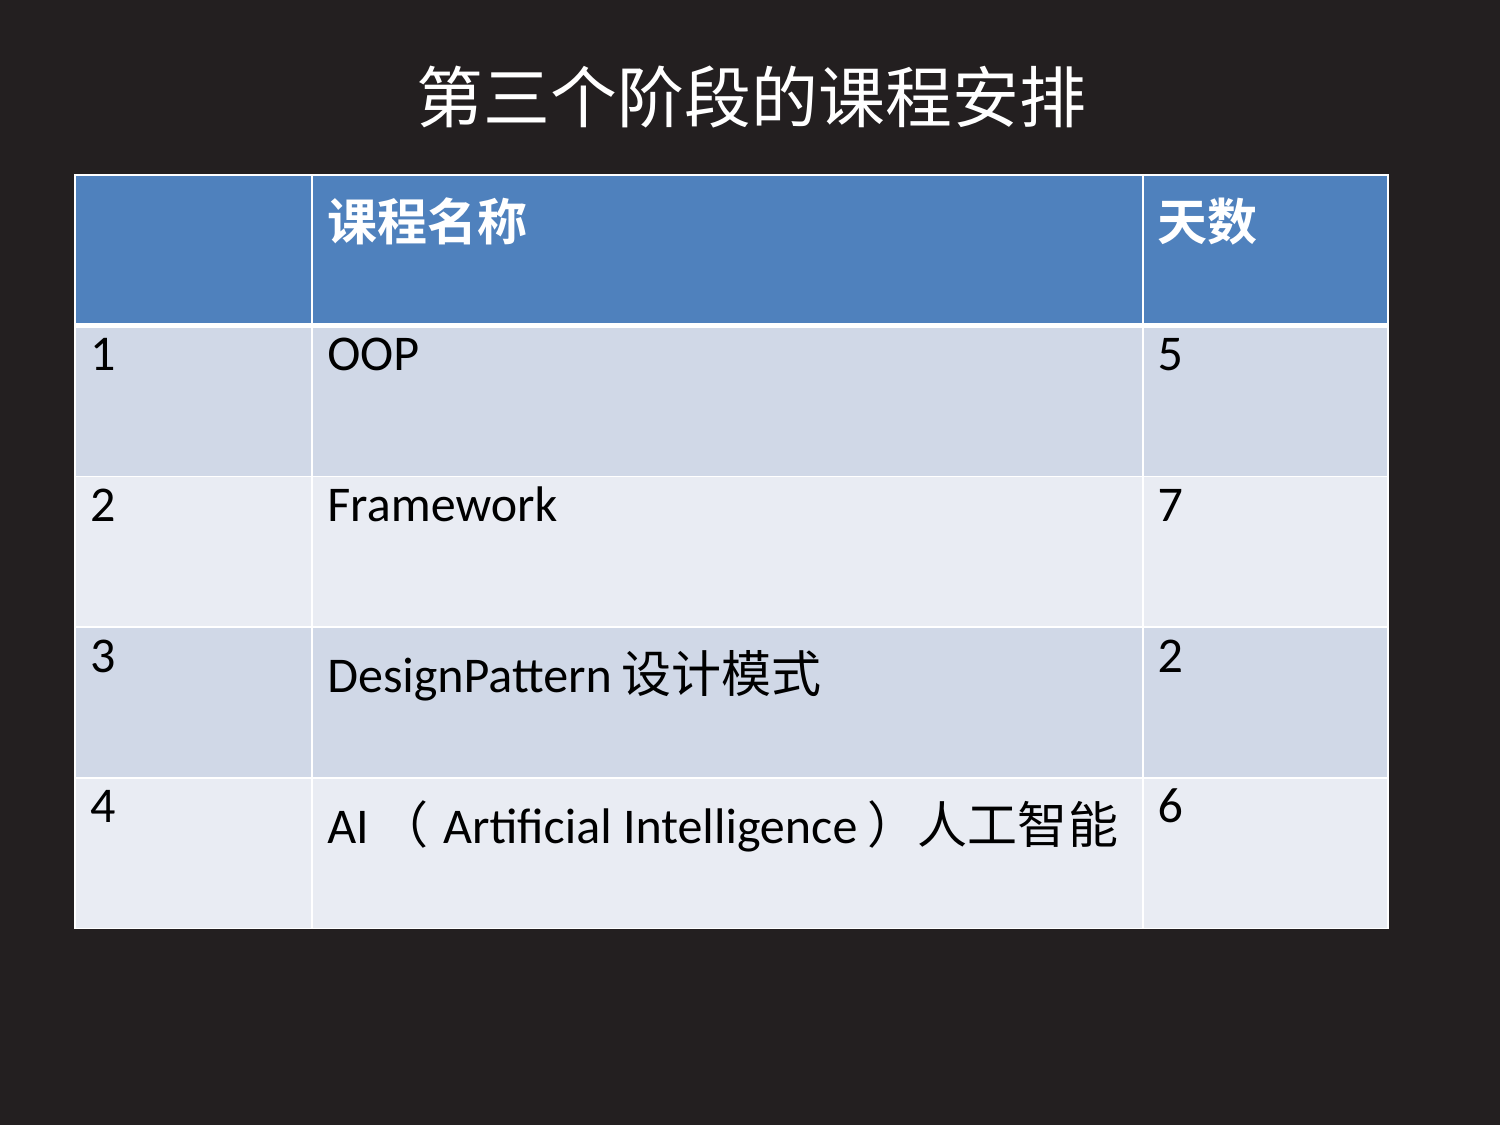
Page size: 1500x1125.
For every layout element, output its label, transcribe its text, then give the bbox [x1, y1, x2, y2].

table_header 天数 [1144, 176, 1387, 323]
table_header [76, 176, 311, 323]
table_cell 2 [1144, 628, 1387, 777]
table_cell OOP [313, 328, 1142, 476]
table_cell 3 [76, 628, 311, 777]
table_cell 1 [76, 328, 311, 476]
table_cell AI（Artificial Intelligence）人工智能 [313, 779, 1142, 928]
title 第三个阶段的课程安排 [98, 36, 1406, 150]
table_header 课程名称 [313, 176, 1142, 323]
table_cell Framework [313, 477, 1142, 626]
table_cell 2 [76, 477, 311, 626]
table_cell 7 [1144, 477, 1387, 626]
table_cell 5 [1144, 328, 1387, 476]
table_cell 6 [1144, 779, 1387, 928]
table_cell DesignPattern设计模式 [313, 628, 1142, 777]
table_cell 4 [76, 779, 311, 928]
